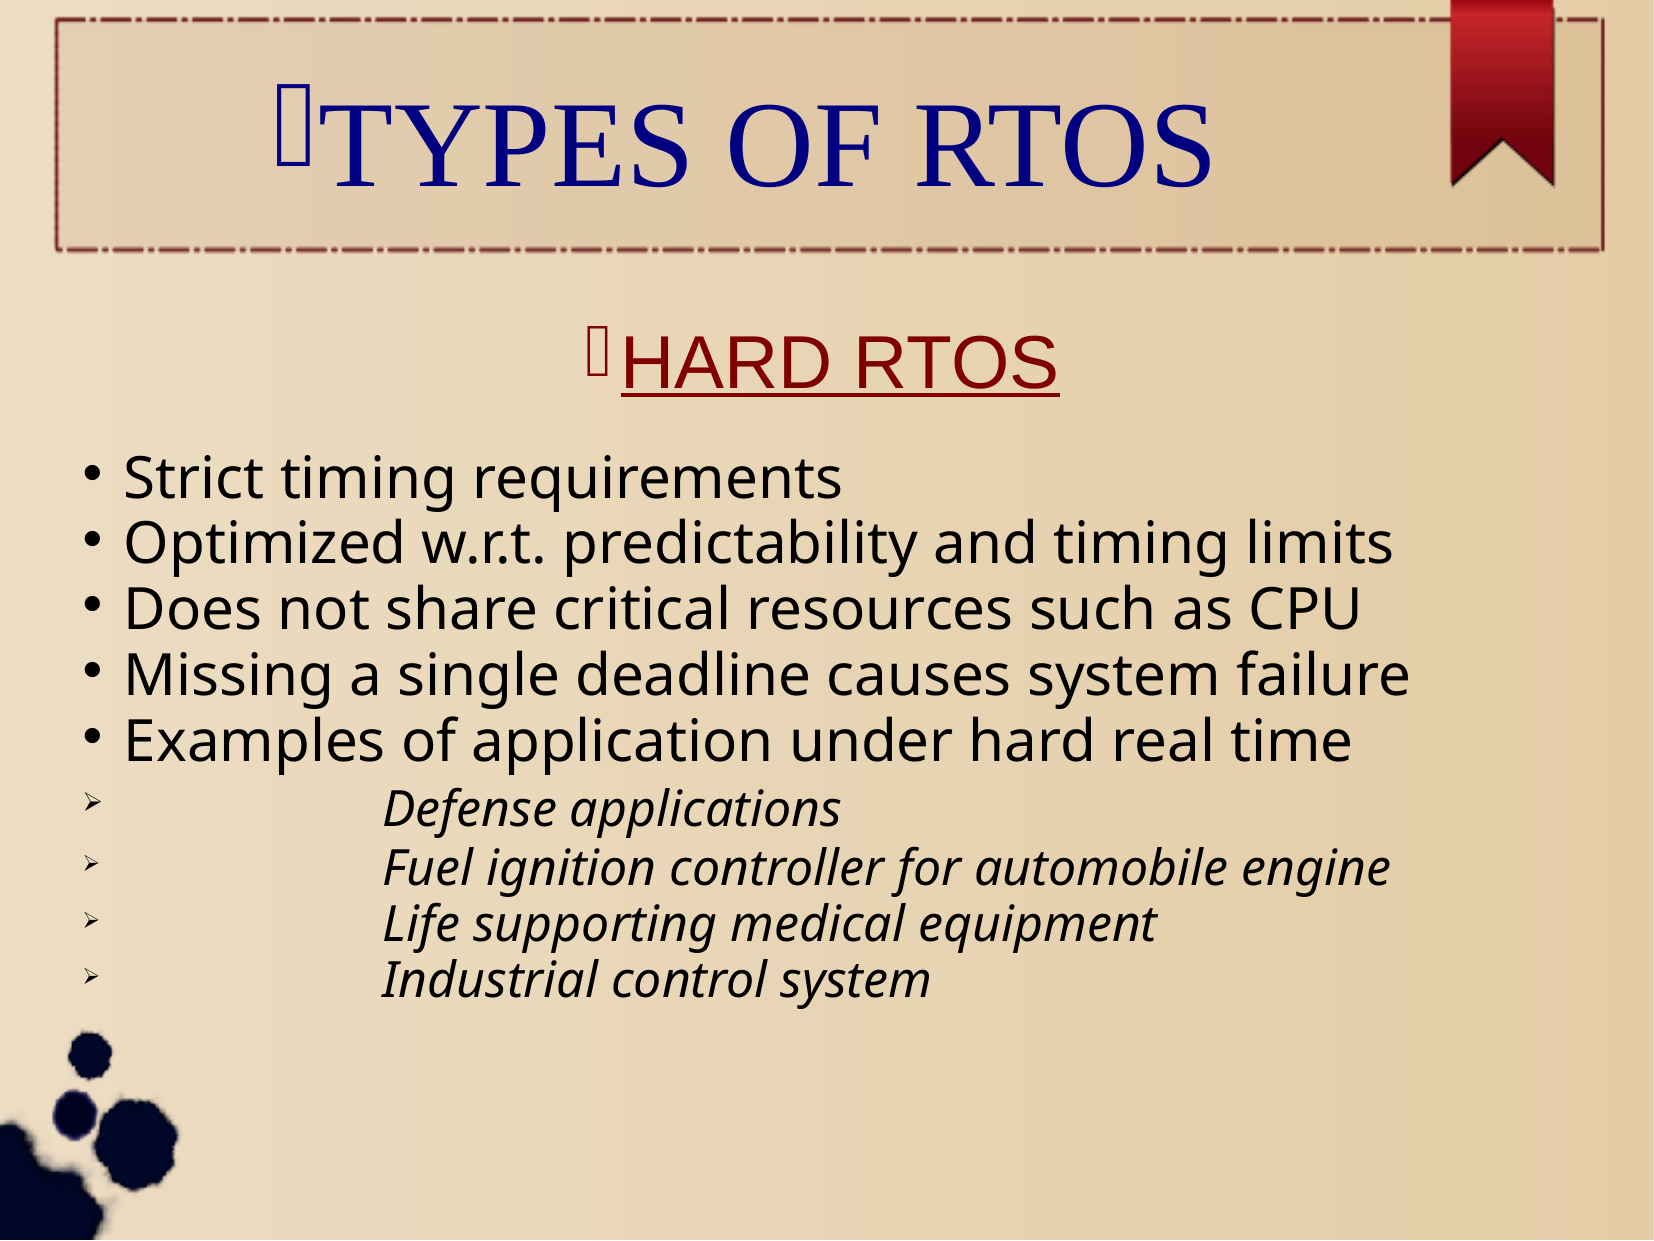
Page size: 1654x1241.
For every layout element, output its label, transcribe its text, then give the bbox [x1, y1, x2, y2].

text_box HARD RTOS Strict timing requirements Optimized w.r.t. predictability and timing limits Does not share critical resources such as CPU Missing a single deadline causes system failure Examples of application under hard real time Defense applications Fuel ignition controller for automobile engine Life supporting medical equipment Industrial control system [82, 172, 1571, 1145]
text_box TYPES OF RTOS [82, 47, 1411, 172]
picture [0, 0, 1654, 1240]
